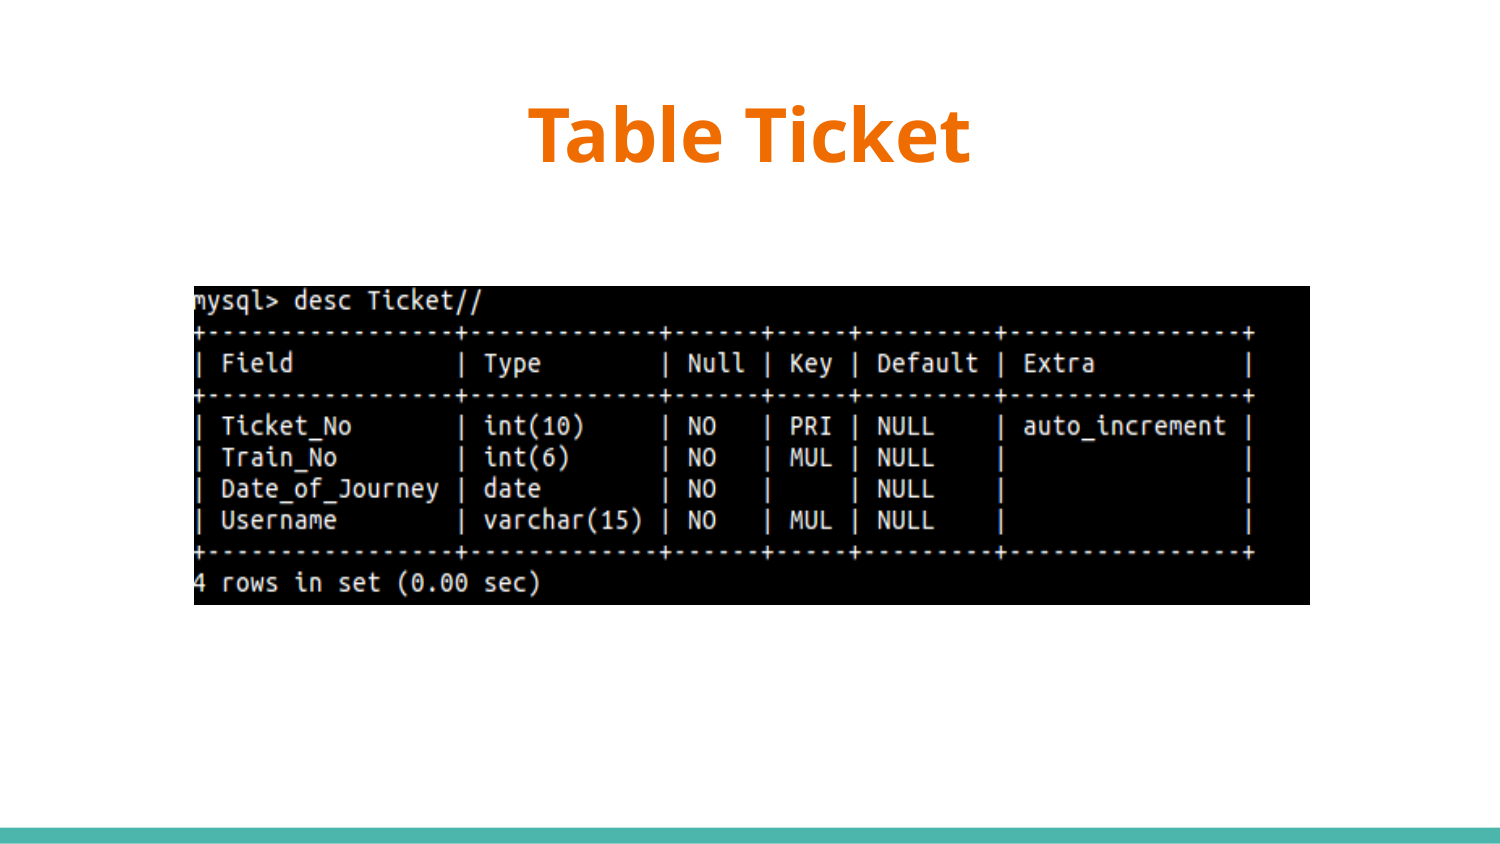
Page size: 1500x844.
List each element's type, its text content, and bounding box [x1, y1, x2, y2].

title Table Ticket [51, 72, 1449, 189]
picture [194, 286, 1310, 605]
